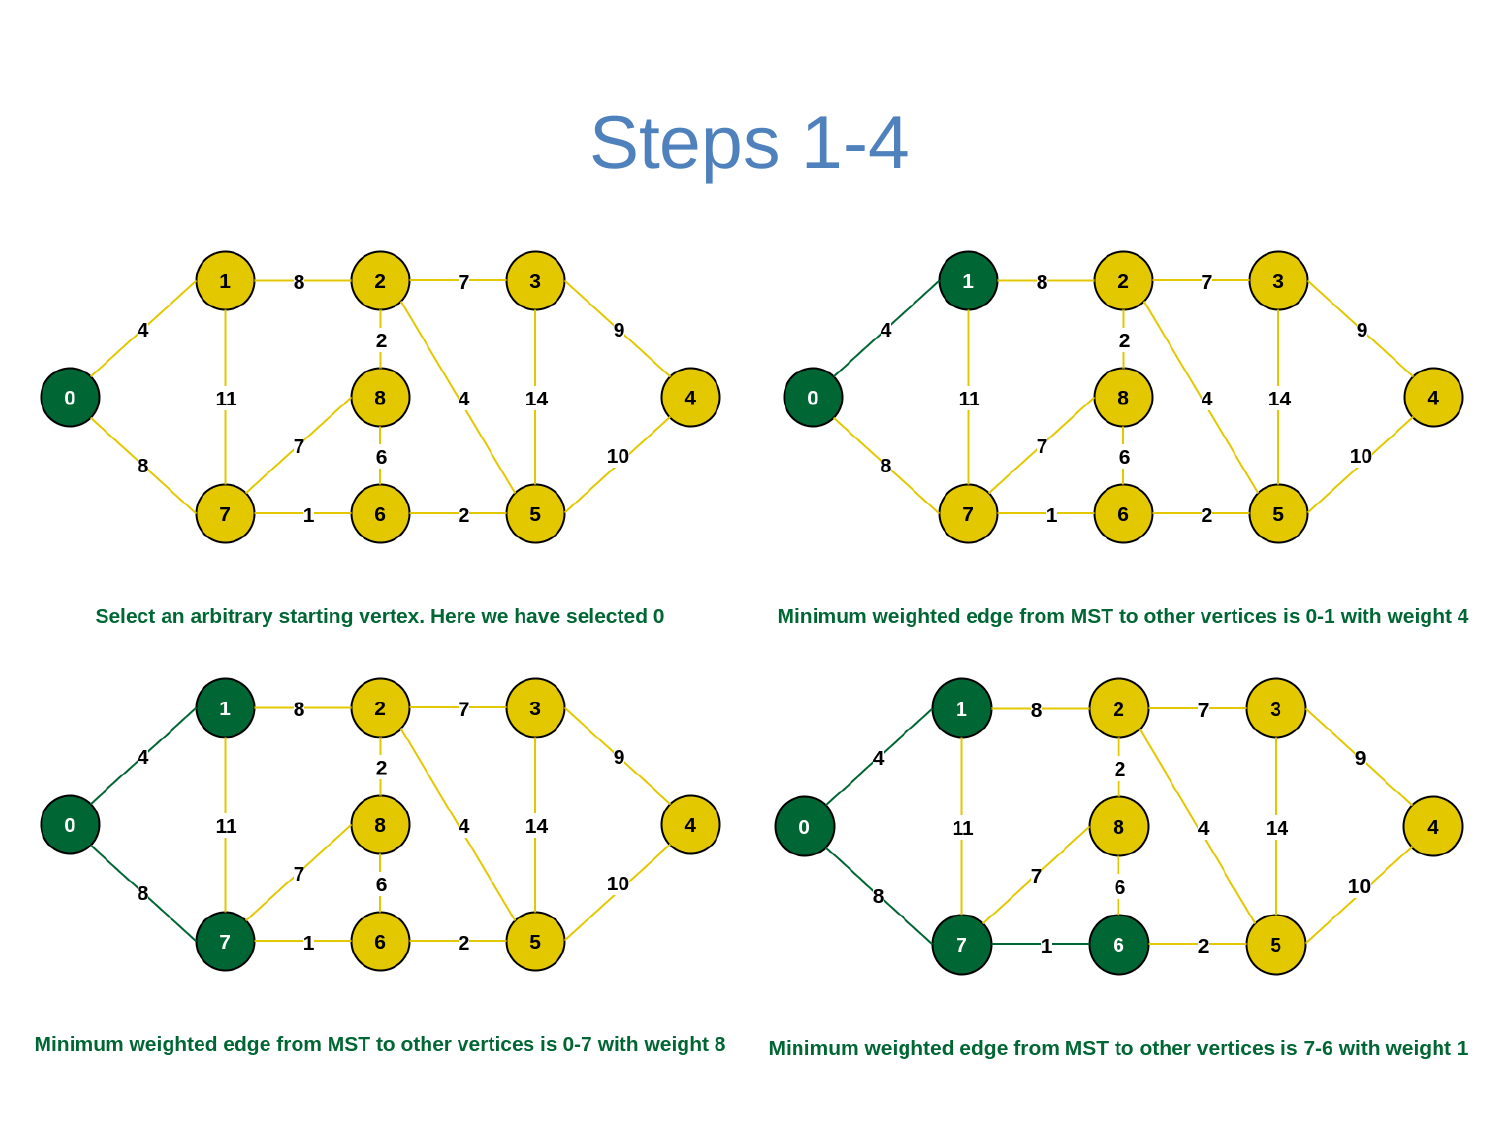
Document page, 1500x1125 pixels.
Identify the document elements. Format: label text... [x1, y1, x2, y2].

text_box Steps 1-4 [74, 45, 1425, 233]
picture [10, 239, 1493, 1102]
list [10, 667, 742, 1097]
